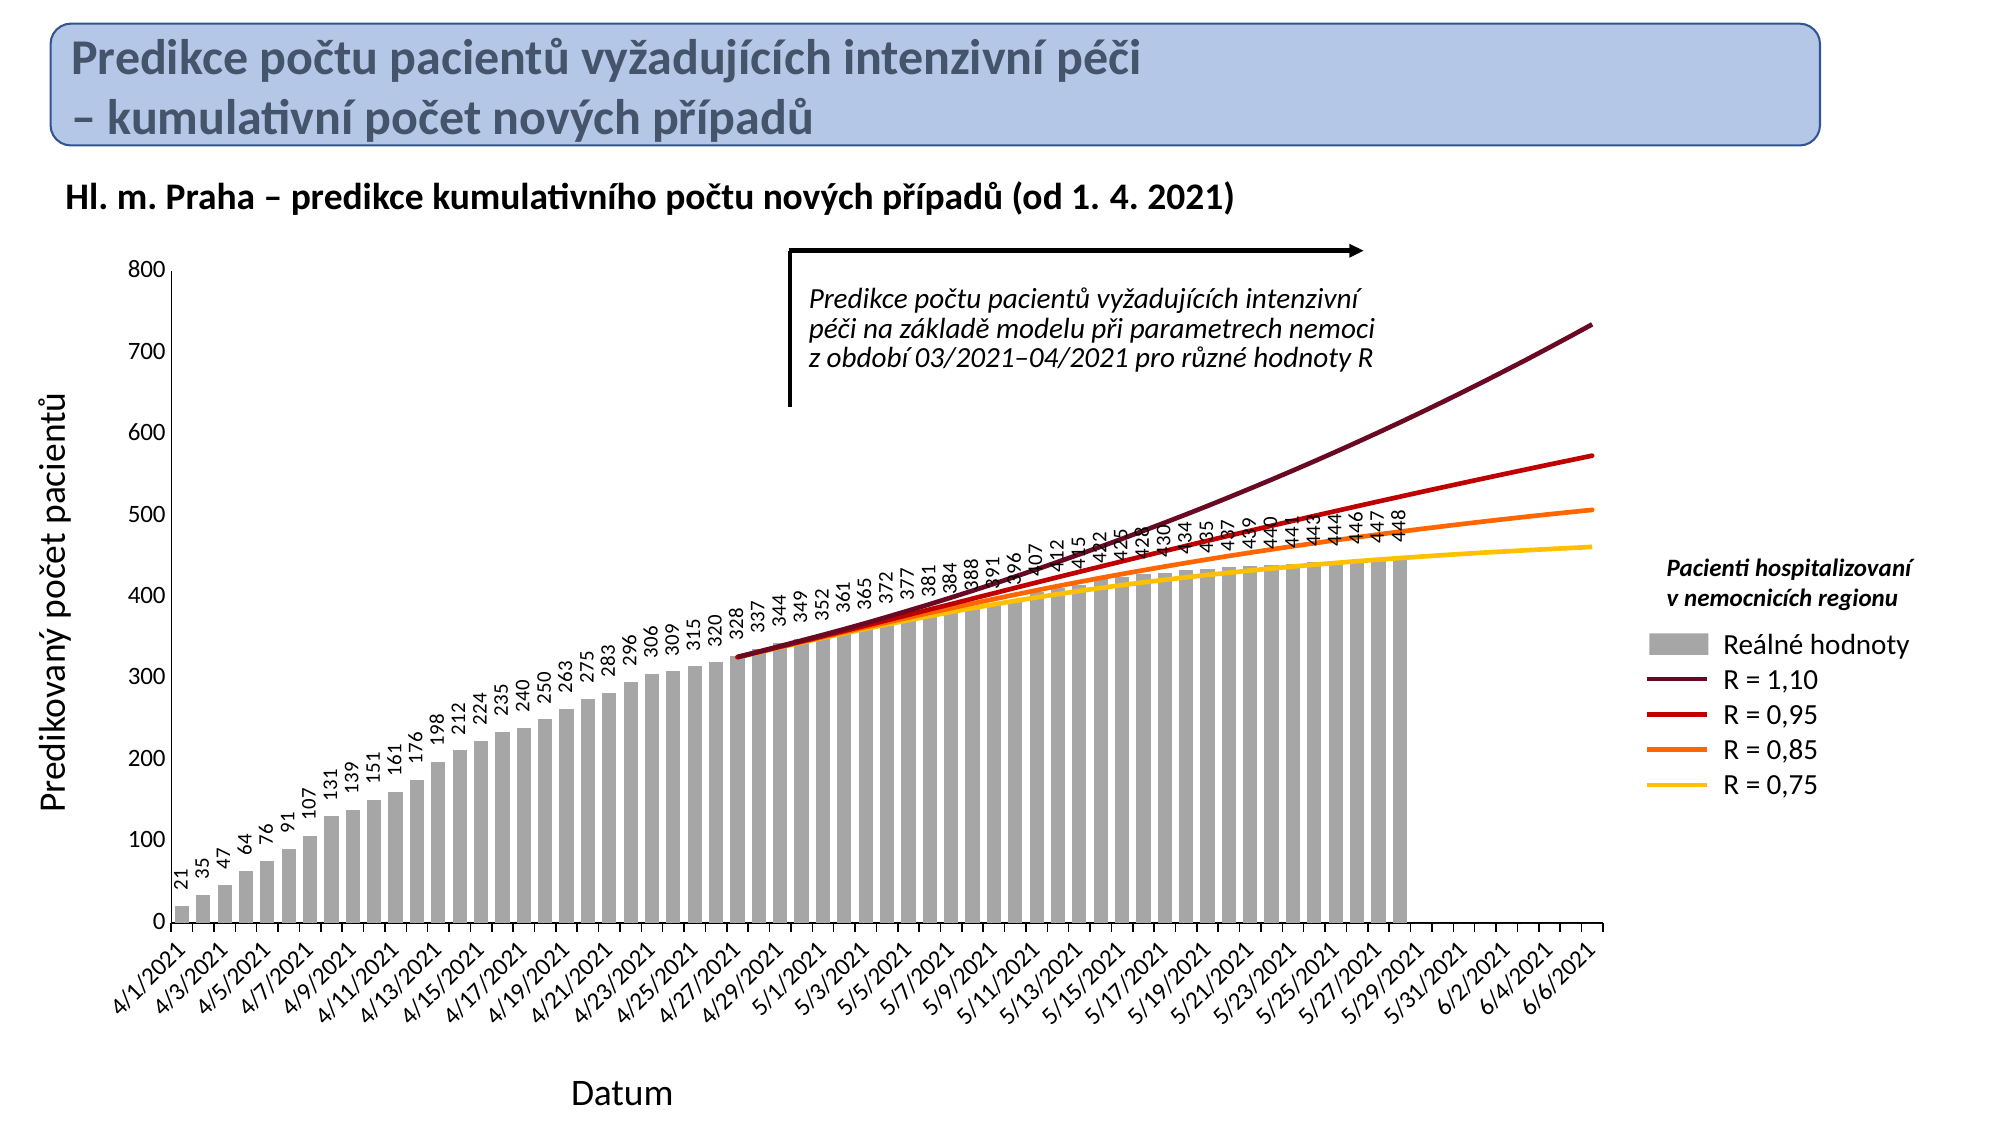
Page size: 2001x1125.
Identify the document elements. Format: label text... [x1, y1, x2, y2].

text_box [788, 250, 1364, 407]
text_box Predikce počtu pacientů vyžadujících intenzivní péči – kumulativní počet nových případů [49, 22, 1822, 147]
chart [63, 245, 2000, 1067]
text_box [1647, 618, 1960, 810]
text_box Datum [556, 1067, 689, 1121]
text_box Hl. m. Praha – predikce kumulativního počtu nových případů (od 1. 4. 2021) [50, 164, 1642, 225]
text_box Predikovaný počet pacientů [19, 377, 63, 828]
